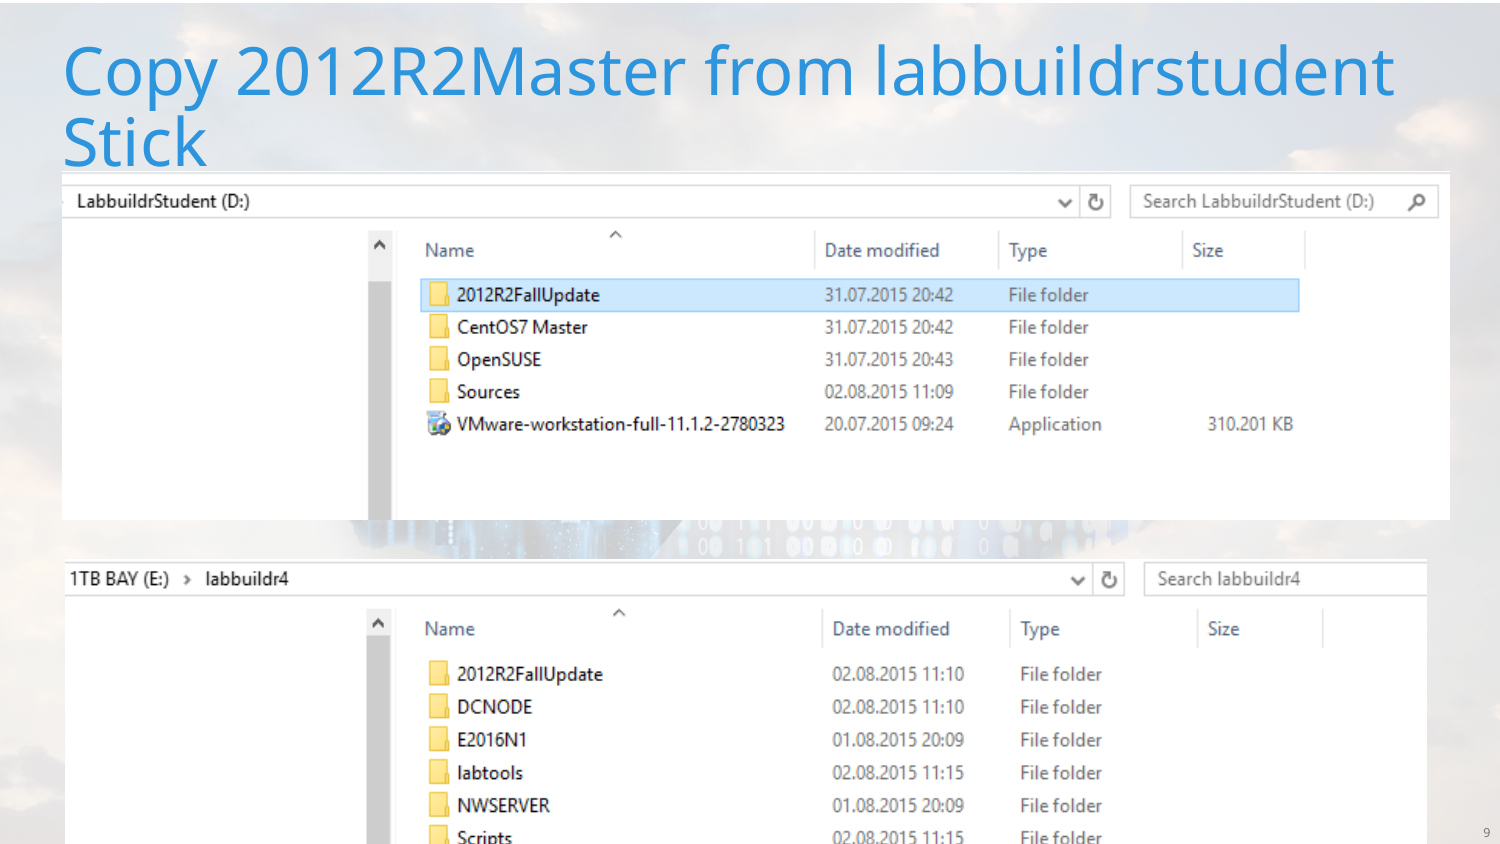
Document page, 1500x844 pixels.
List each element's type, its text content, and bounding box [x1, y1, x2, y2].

title Copy 2012R2Master from labbuildrstudent Stick [62, 37, 1450, 113]
picture [65, 559, 1428, 844]
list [61, 171, 1450, 520]
